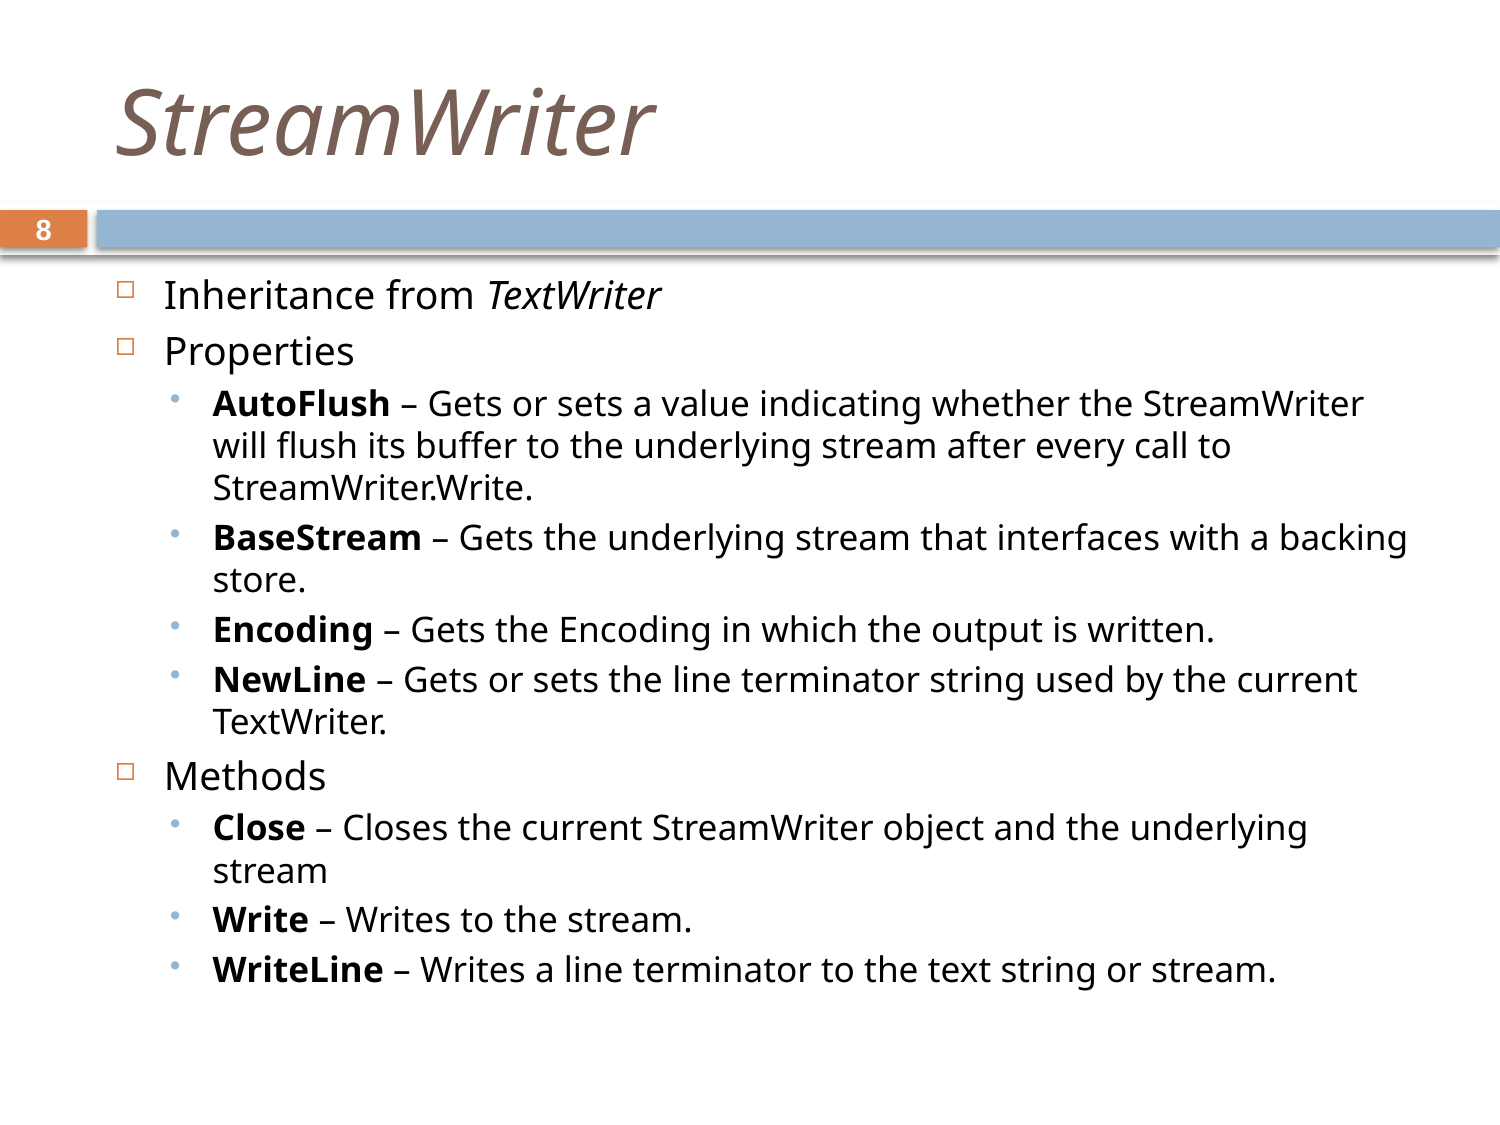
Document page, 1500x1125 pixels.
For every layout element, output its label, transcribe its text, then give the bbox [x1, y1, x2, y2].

title StreamWriter [100, 37, 1438, 200]
list Inheritance from TextWriter Properties AutoFlush – Gets or sets a value indicating whether the StreamWriter will flush its buffer to the underlying stream after every call to StreamWriter.Write. BaseStream – Gets the underlying stream that interfaces with a backing store. Encoding – Gets the Encoding in which the output is written. NewLine – Gets or sets the line terminator string used by the current TextWriter. Methods Close – Closes the current StreamWriter object and the underlying stream Write – Writes to the stream. WriteLine – Writes a line terminator to the text string or stream. [100, 262, 1438, 1000]
slide_number 8 [0, 208, 88, 249]
